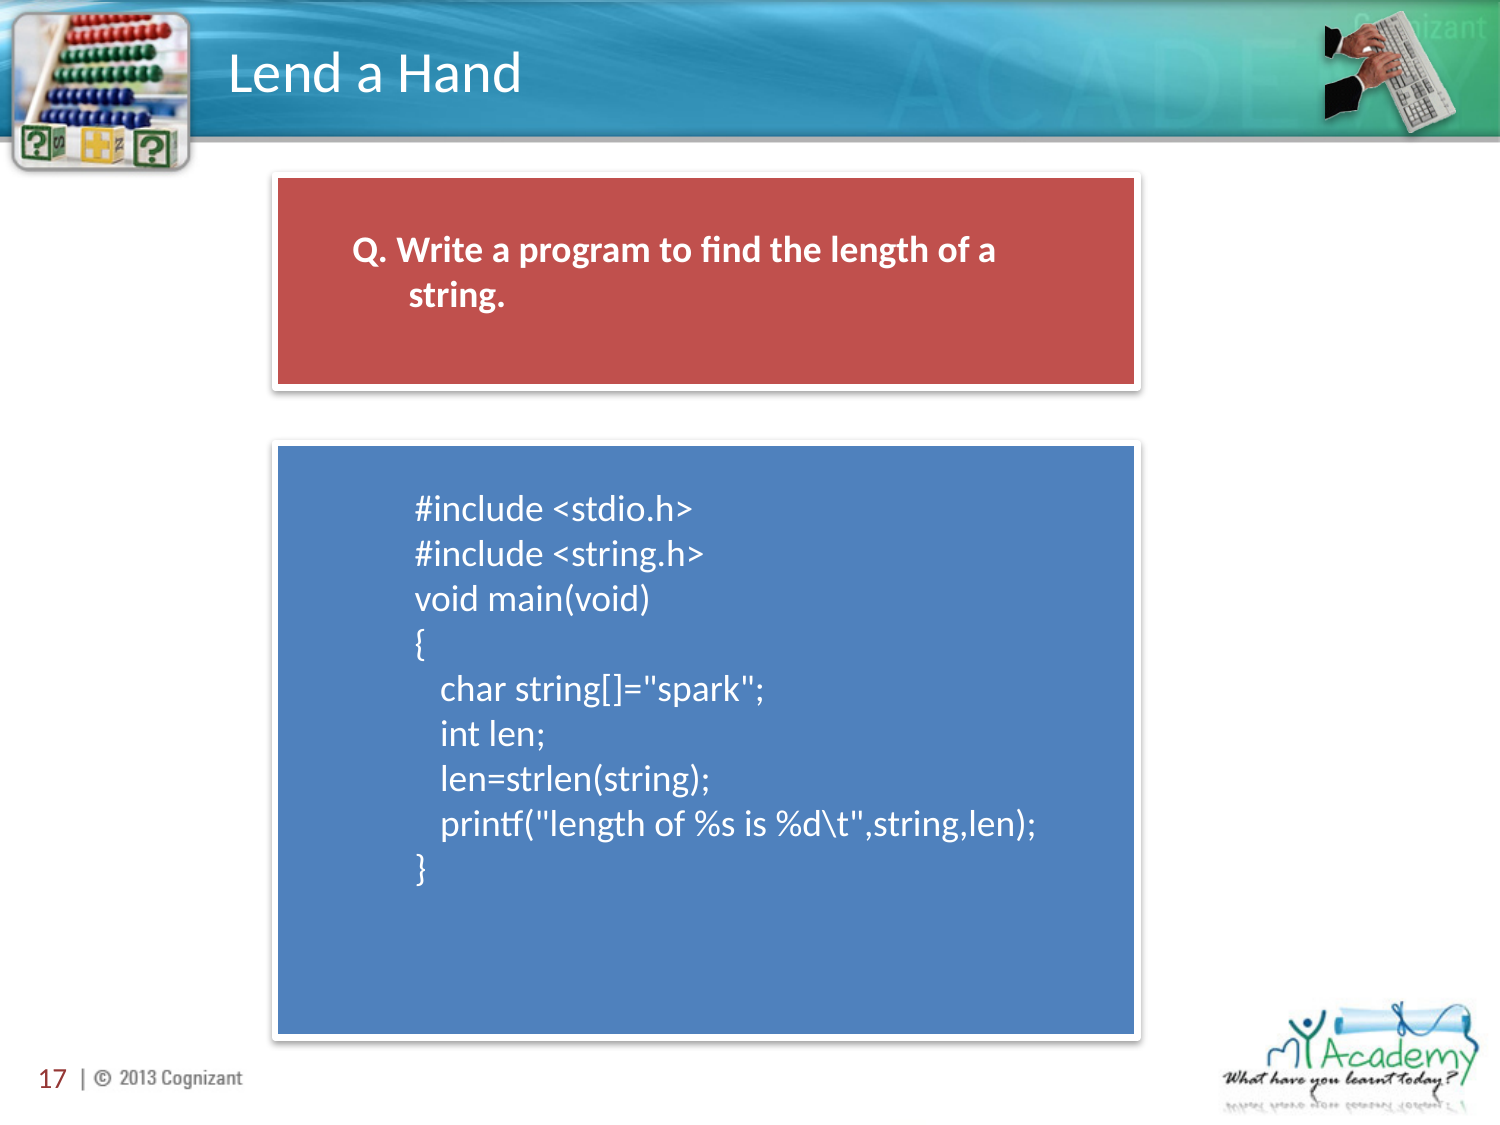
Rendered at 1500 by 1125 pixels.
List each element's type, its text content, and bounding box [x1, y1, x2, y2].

picture [0, 0, 1500, 1125]
slide_number 17 [22, 1052, 98, 1098]
picture [1324, 11, 1456, 133]
title Lend a Hand [213, 0, 1500, 138]
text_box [274, 442, 1138, 1038]
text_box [274, 174, 1138, 388]
